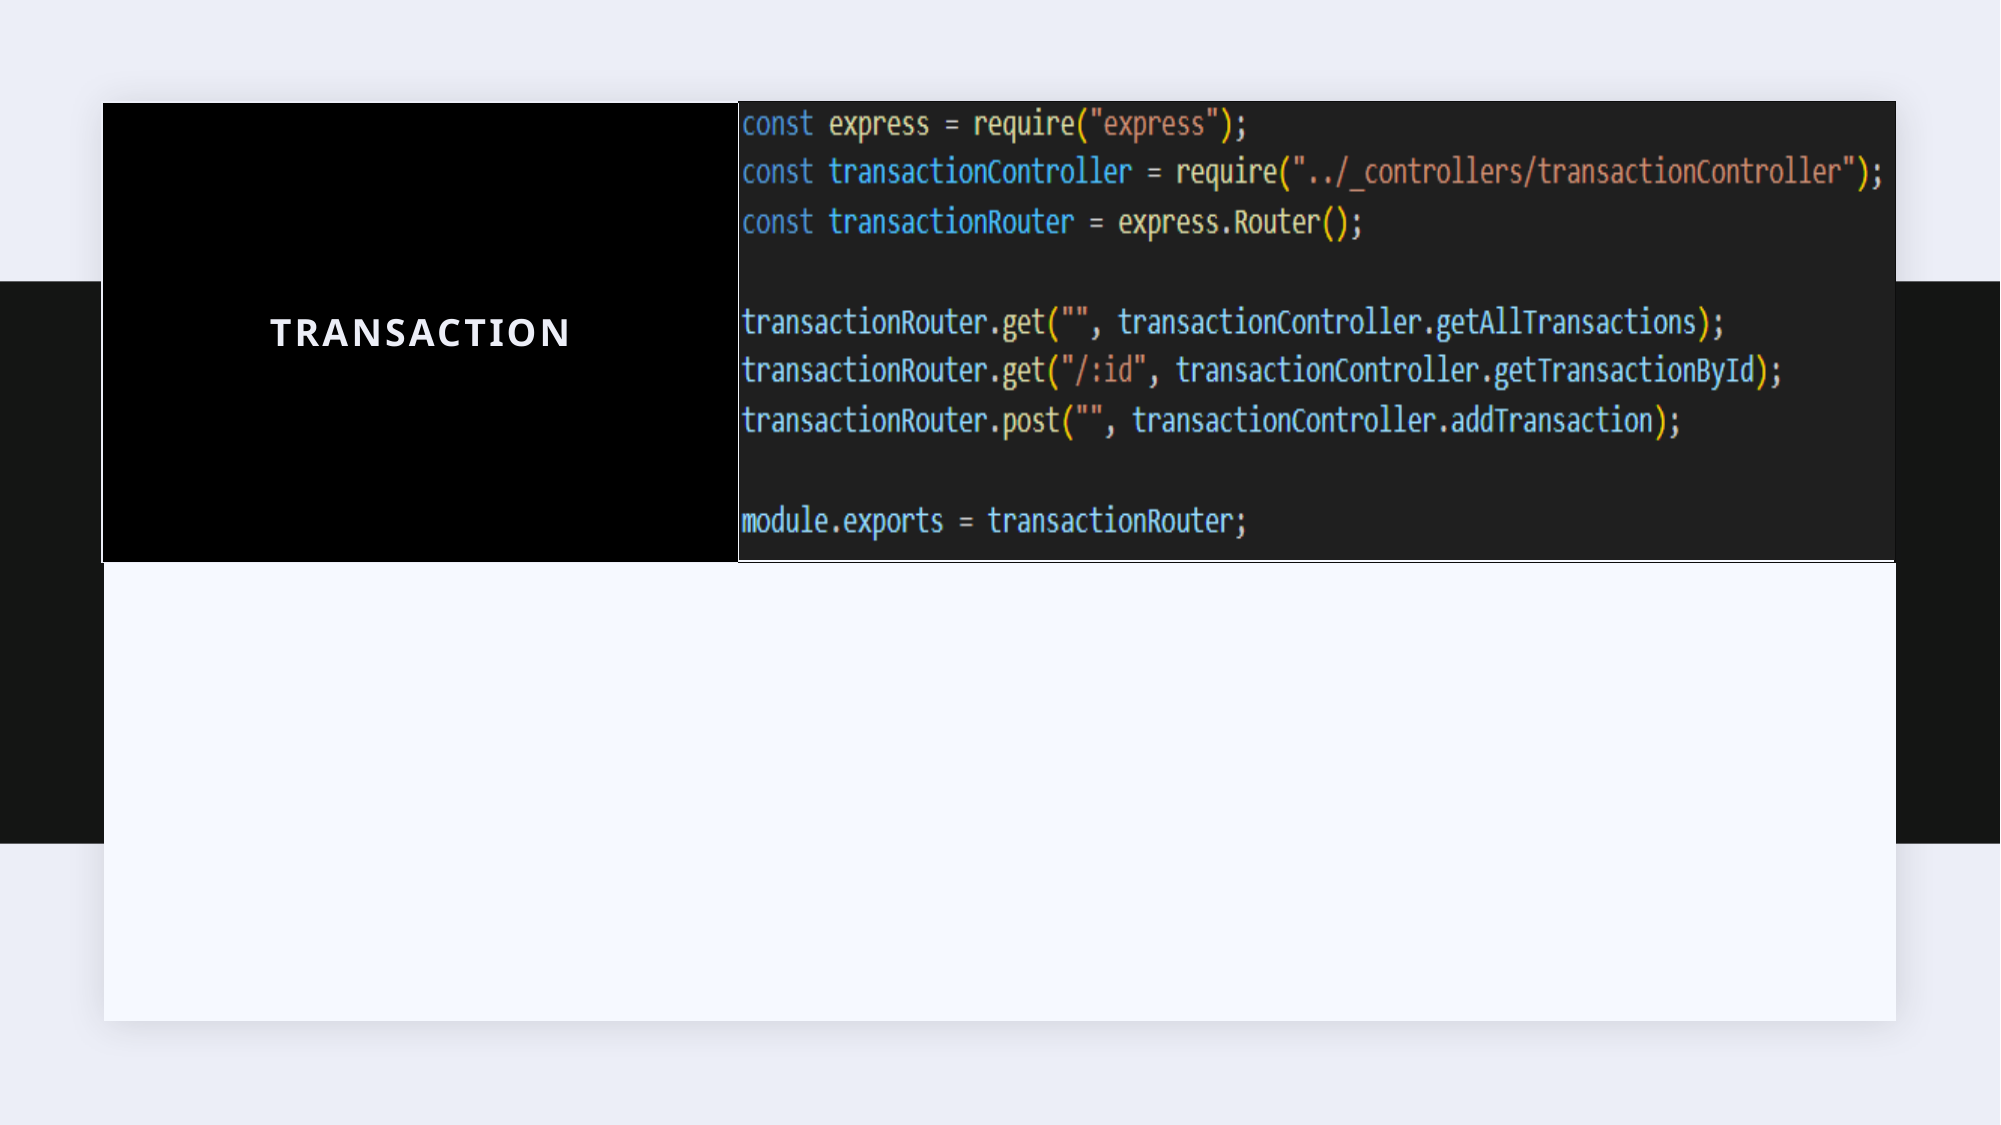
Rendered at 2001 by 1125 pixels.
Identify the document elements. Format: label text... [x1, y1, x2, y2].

picture [738, 101, 1896, 561]
table_header transaction [103, 103, 736, 562]
